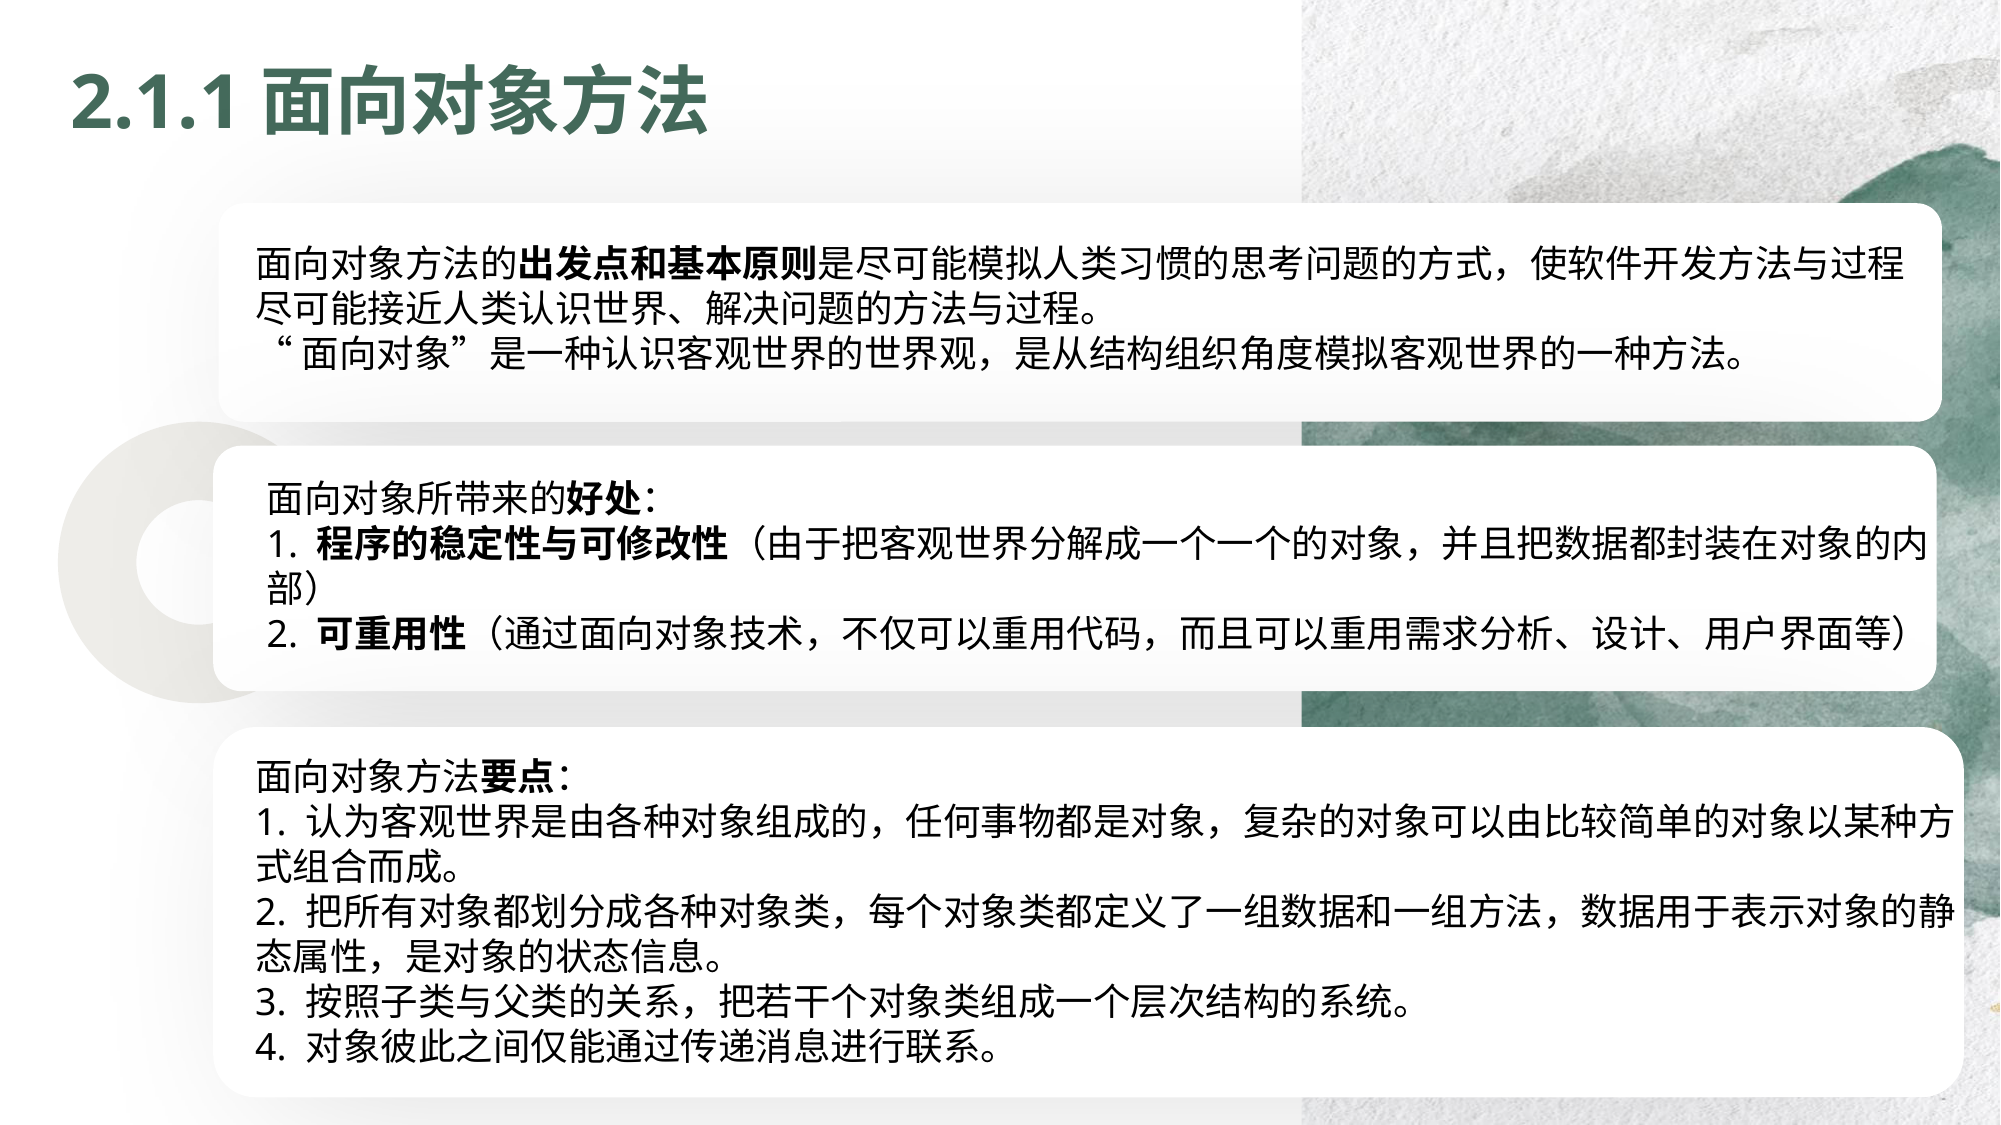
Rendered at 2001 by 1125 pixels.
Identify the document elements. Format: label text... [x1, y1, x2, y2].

text_box 面向对象方法要点： 1. 认为客观世界是由各种对象组成的，任何事物都是对象，复杂的对象可以由比较简单的对象以某种方式组合而成。 2. 把所有对象都划分成各种对象类，每个对象类都定义了一组数据和一组方法，数据用于表示对象的静态属性，是对象的状态信息。 3. 按照子类与父类的关系，把若干个对象类组成一个层次结构的系统。 4. 对象彼此之间仅能通过传递消息进行联系。 [240, 745, 1301, 1076]
text_box 面向对象所带来的好处： 1. 程序的稳定性与可修改性（由于把客观世界分解成一个一个的对象，并且把数据都封装在对象的内 部） 2. 可重用性（通过面向对象技术，不仅可以重用代码，而且可以重用需求分析、设计、用户界面等） [251, 467, 1301, 663]
picture [1301, 0, 2000, 1125]
text_box 面向对象方法的出发点和基本原则是尽可能模拟人类习惯的思考问题的方式，使软件开发方法与过程尽可能接近人类认识世界、解决问题的方法与过程。 “面向对象”是一种认识客观世界的世界观，是从结构组织角度模拟客观世界的一种方法。 [240, 232, 1301, 382]
text_box [212, 725, 1301, 1099]
text_box [56, 420, 218, 705]
text_box 2.1.1面向对象方法 [0, 46, 1134, 151]
text_box [217, 202, 1301, 423]
text_box [212, 444, 1301, 693]
